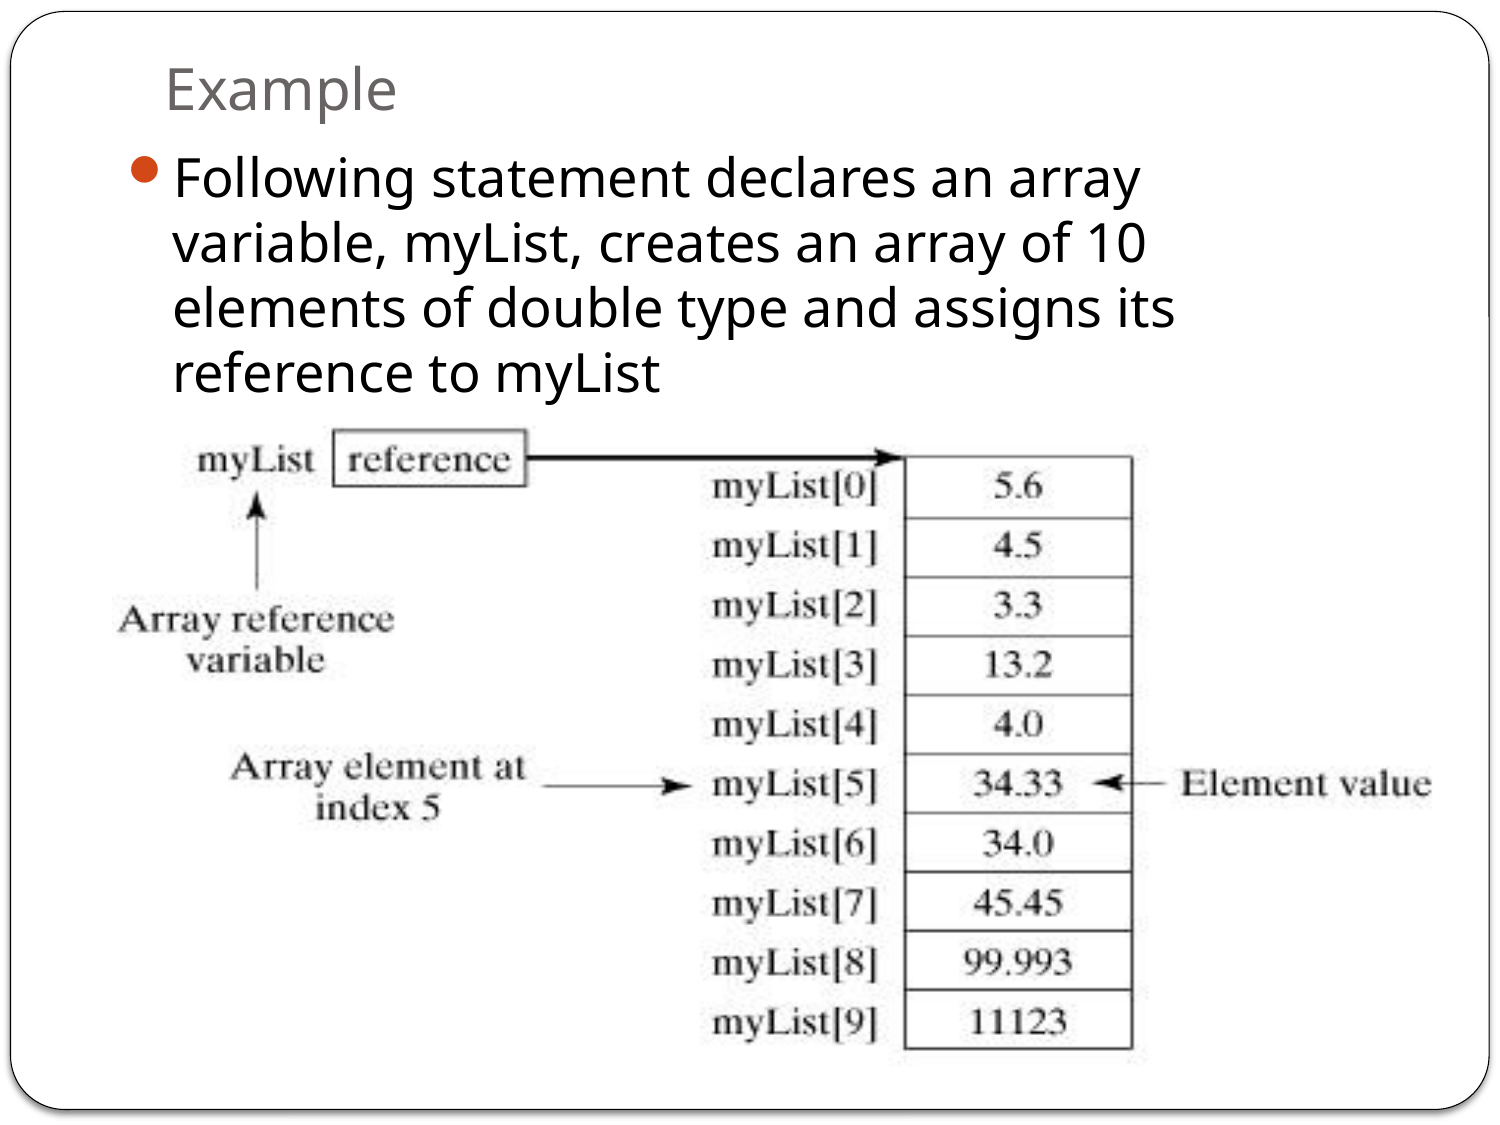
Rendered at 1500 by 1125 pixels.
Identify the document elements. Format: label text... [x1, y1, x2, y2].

list Following statement declares an array variable, myList, creates an array of 10 elements of double type and assigns its reference to myList double[] myList = new double[10]; [112, 135, 1388, 424]
title Example [150, 45, 1425, 138]
picture [112, 424, 1438, 1076]
